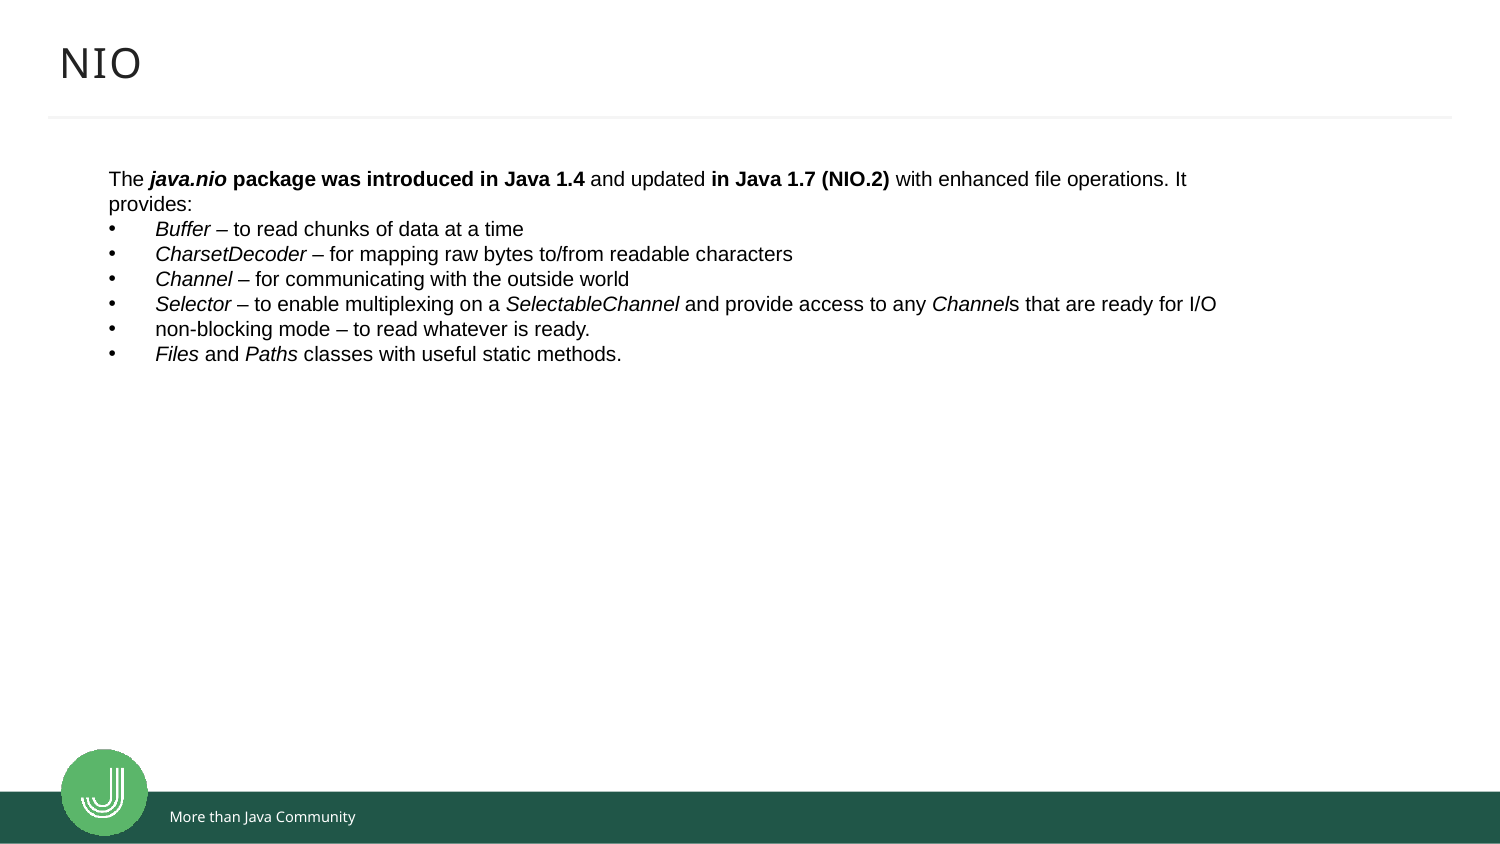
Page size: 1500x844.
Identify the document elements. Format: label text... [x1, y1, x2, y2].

text_box The java.nio package was introduced in Java 1.4 and updated in Java 1.7 (NIO.2) with enhanced file operations. It provides: Buffer – to read chunks of data at a time CharsetDecoder – for mapping raw bytes to/from readable characters Channel – for communicating with the outside world Selector – to enable multiplexing on a SelectableChannel and provide access to any Channels that are ready for I/O non-blocking mode – to read whatever is ready. Files and Paths classes with useful static methods. [93, 158, 1271, 432]
picture [59, 747, 149, 837]
title NIO [59, 37, 1442, 87]
